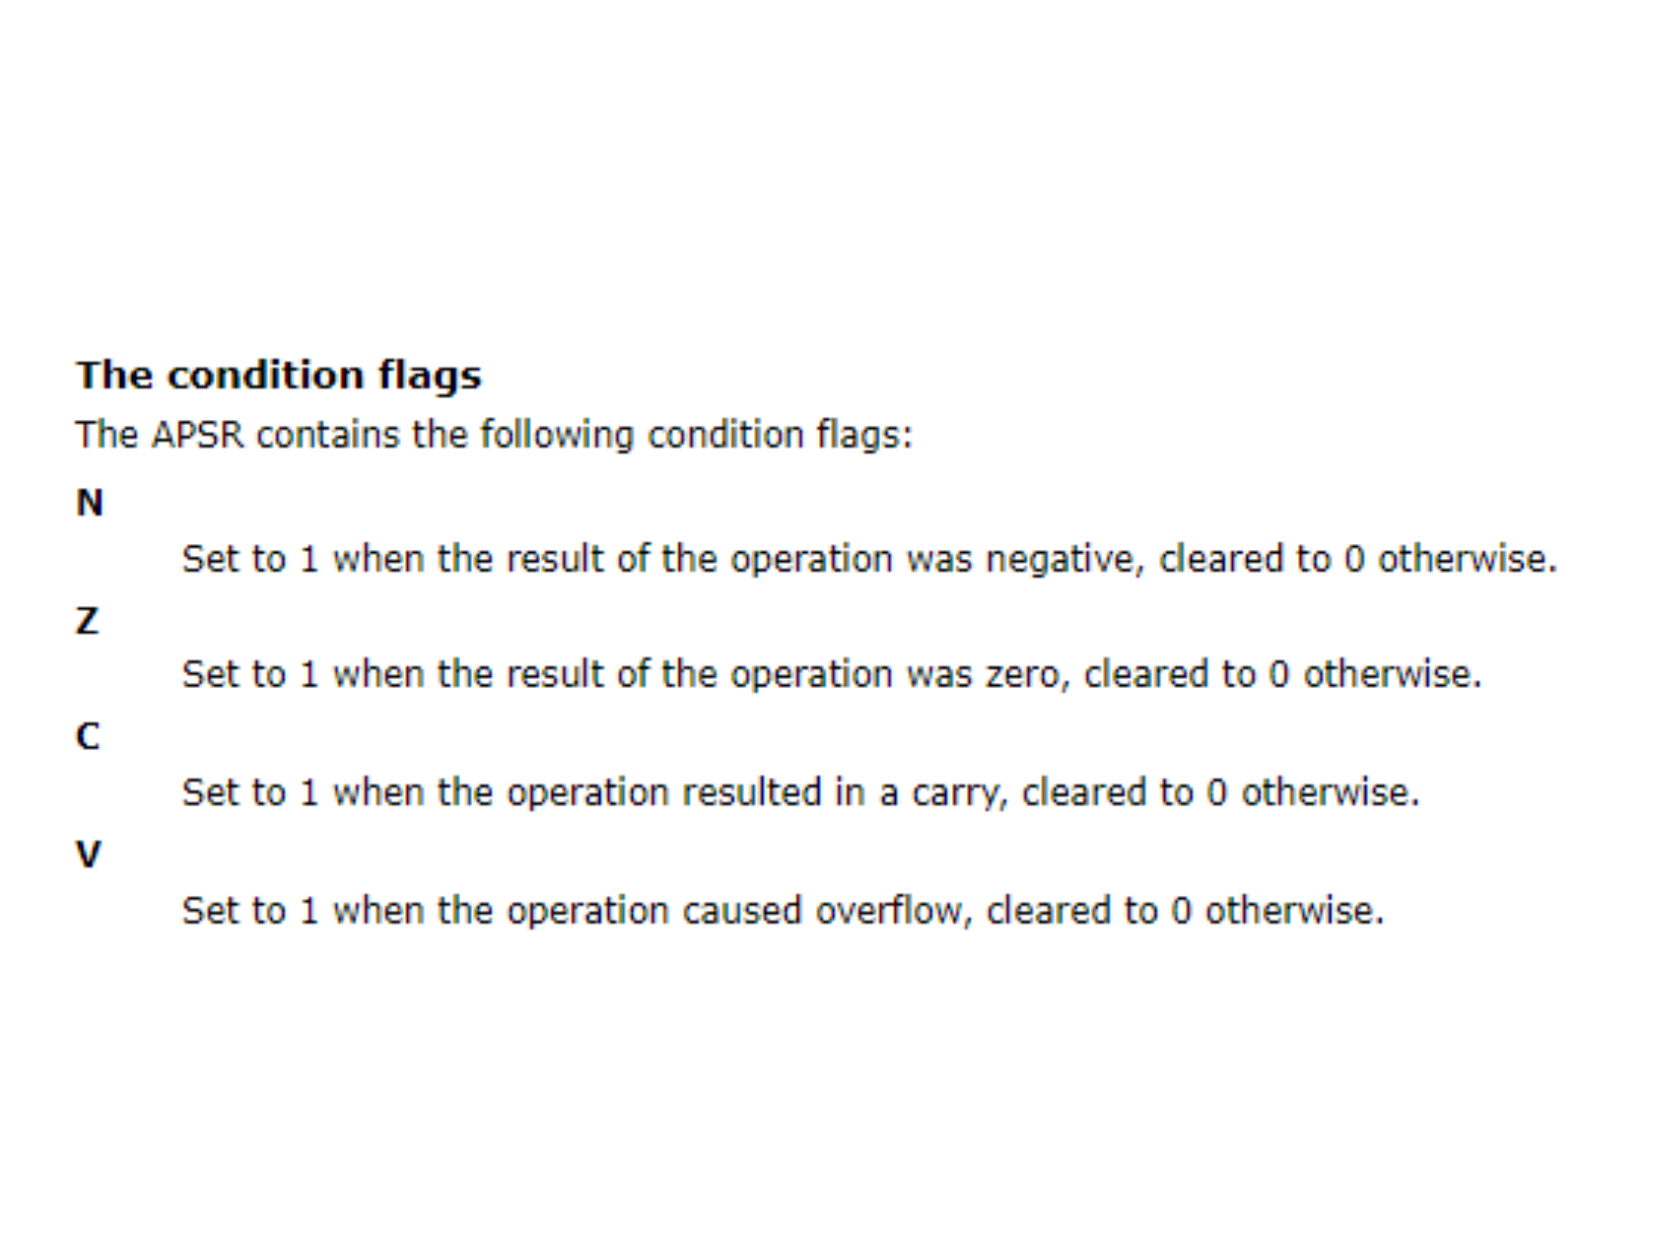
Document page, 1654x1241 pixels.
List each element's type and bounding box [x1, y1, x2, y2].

picture [64, 344, 1581, 957]
